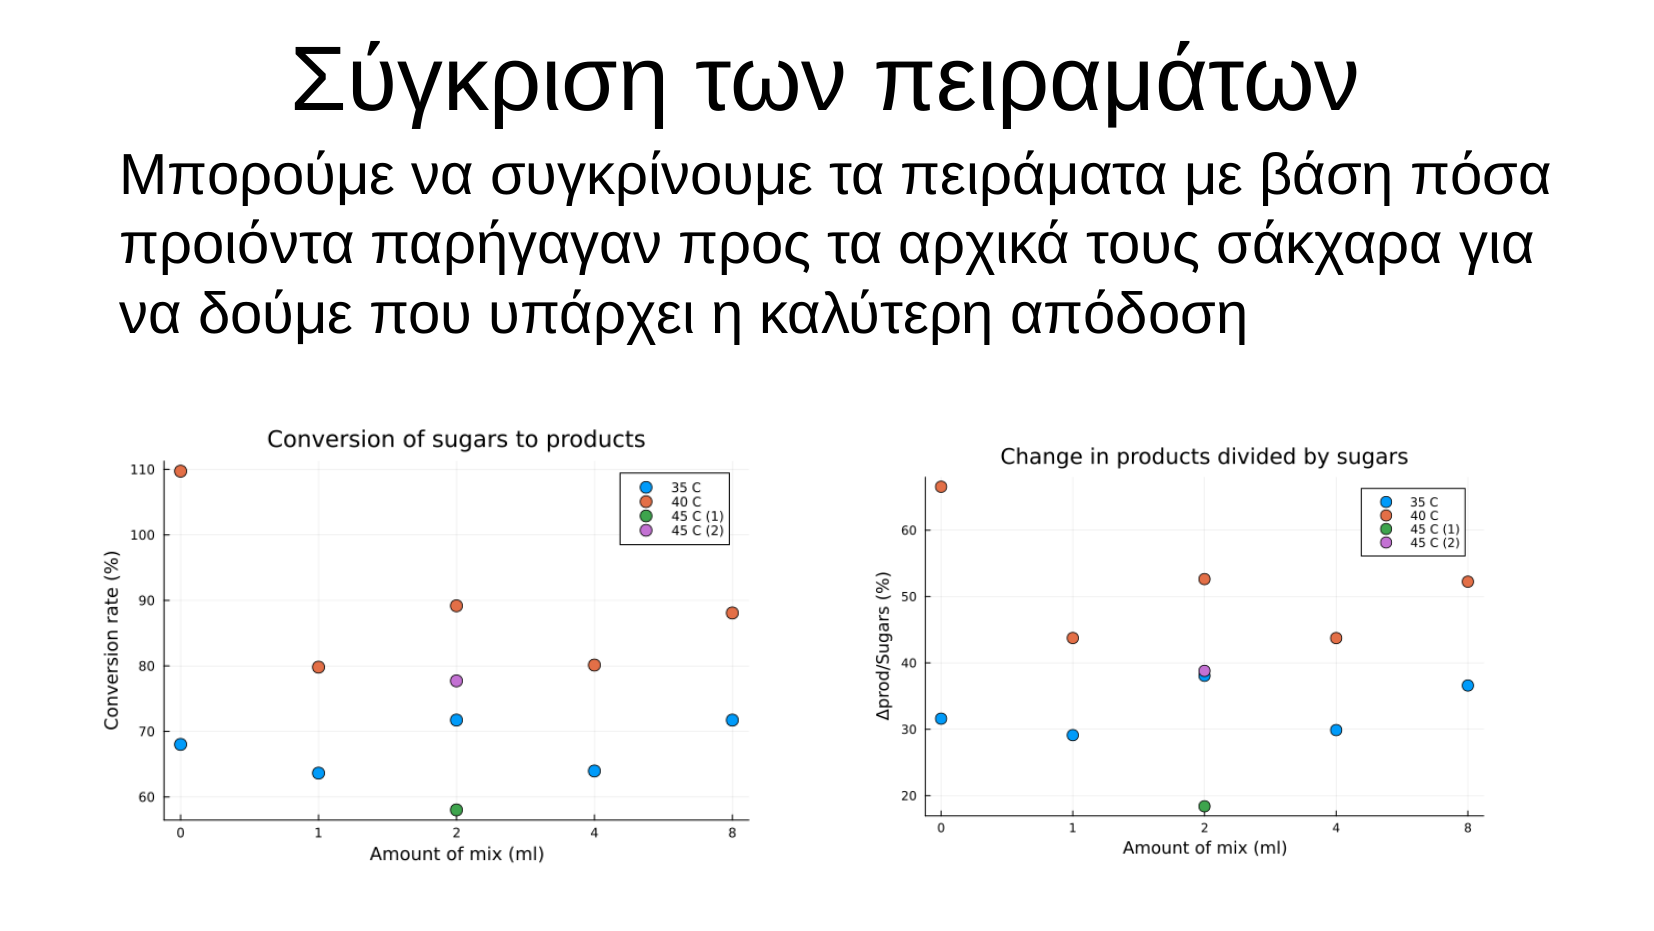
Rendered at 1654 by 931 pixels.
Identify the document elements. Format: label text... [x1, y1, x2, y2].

picture [871, 445, 1496, 862]
title Σύγκριση των πειραμάτων [82, 13, 1571, 133]
picture [100, 427, 762, 869]
list Μπορούμε να συγκρίνουμε τα πειράματα με βάση πόσα προιόντα παρήγαγαν προς τα αρχικά τους σάκχαρα για να δούμε που υπάρχει η καλύτερη απόδοση [53, 136, 1590, 379]
